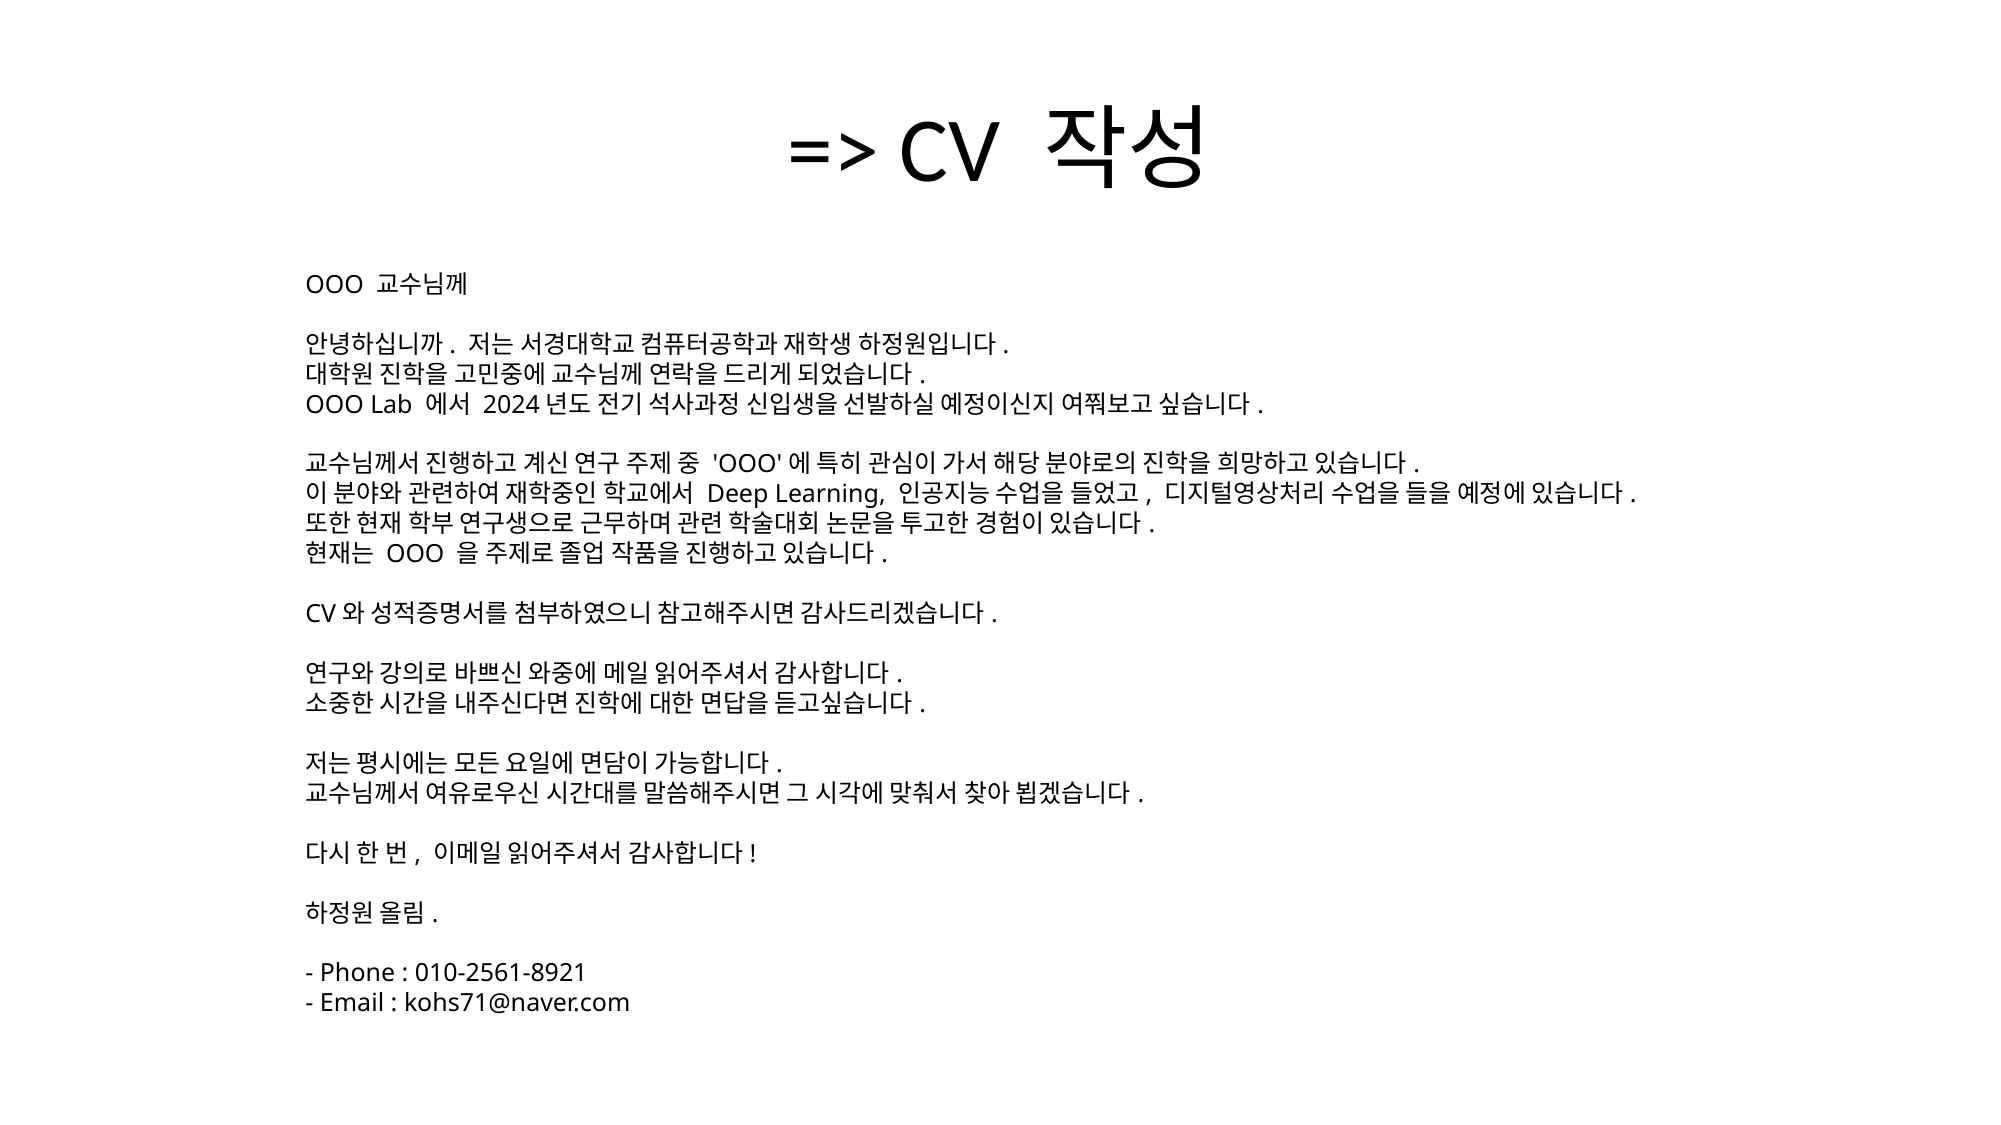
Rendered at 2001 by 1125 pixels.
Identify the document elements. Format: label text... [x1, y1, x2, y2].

text_box OOO 교수님께 안녕하십니까. 저는 서경대학교 컴퓨터공학과 재학생 하정원입니다. 대학원 진학을 고민중에 교수님께 연락을 드리게 되었습니다. OOO Lab 에서 2024년도 전기 석사과정 신입생을 선발하실 예정이신지 여쭤보고 싶습니다. 교수님께서 진행하고 계신 연구 주제 중 'OOO'에 특히 관심이 가서 해당 분야로의 진학을 희망하고 있습니다. 이 분야와 관련하여 재학중인 학교에서 Deep Learning, 인공지능 수업을 들었고, 디지털영상처리 수업을 들을 예정에 있습니다. 또한 현재 학부 연구생으로 근무하며 관련 학술대회 논문을 투고한 경험이 있습니다. 현재는 OOO 을 주제로 졸업 작품을 진행하고 있습니다. CV와 성적증명서를 첨부하였으니 참고해주시면 감사드리겠습니다. 연구와 강의로 바쁘신 와중에 메일 읽어주셔서 감사합니다. 소중한 시간을 내주신다면 진학에 대한 면답을 듣고싶습니다. 저는 평시에는 모든 요일에 면담이 가능합니다. 교수님께서 여유로우신 시간대를 말씀해주시면 그 시각에 맞춰서 찾아 뵙겠습니다. 다시 한 번, 이메일 읽어주셔서 감사합니다! 하정원 올림. - Phone : 010-2561-8921 - Email : kohs71@naver.com [290, 260, 1710, 1025]
title => CV 작성 [99, 51, 1900, 239]
